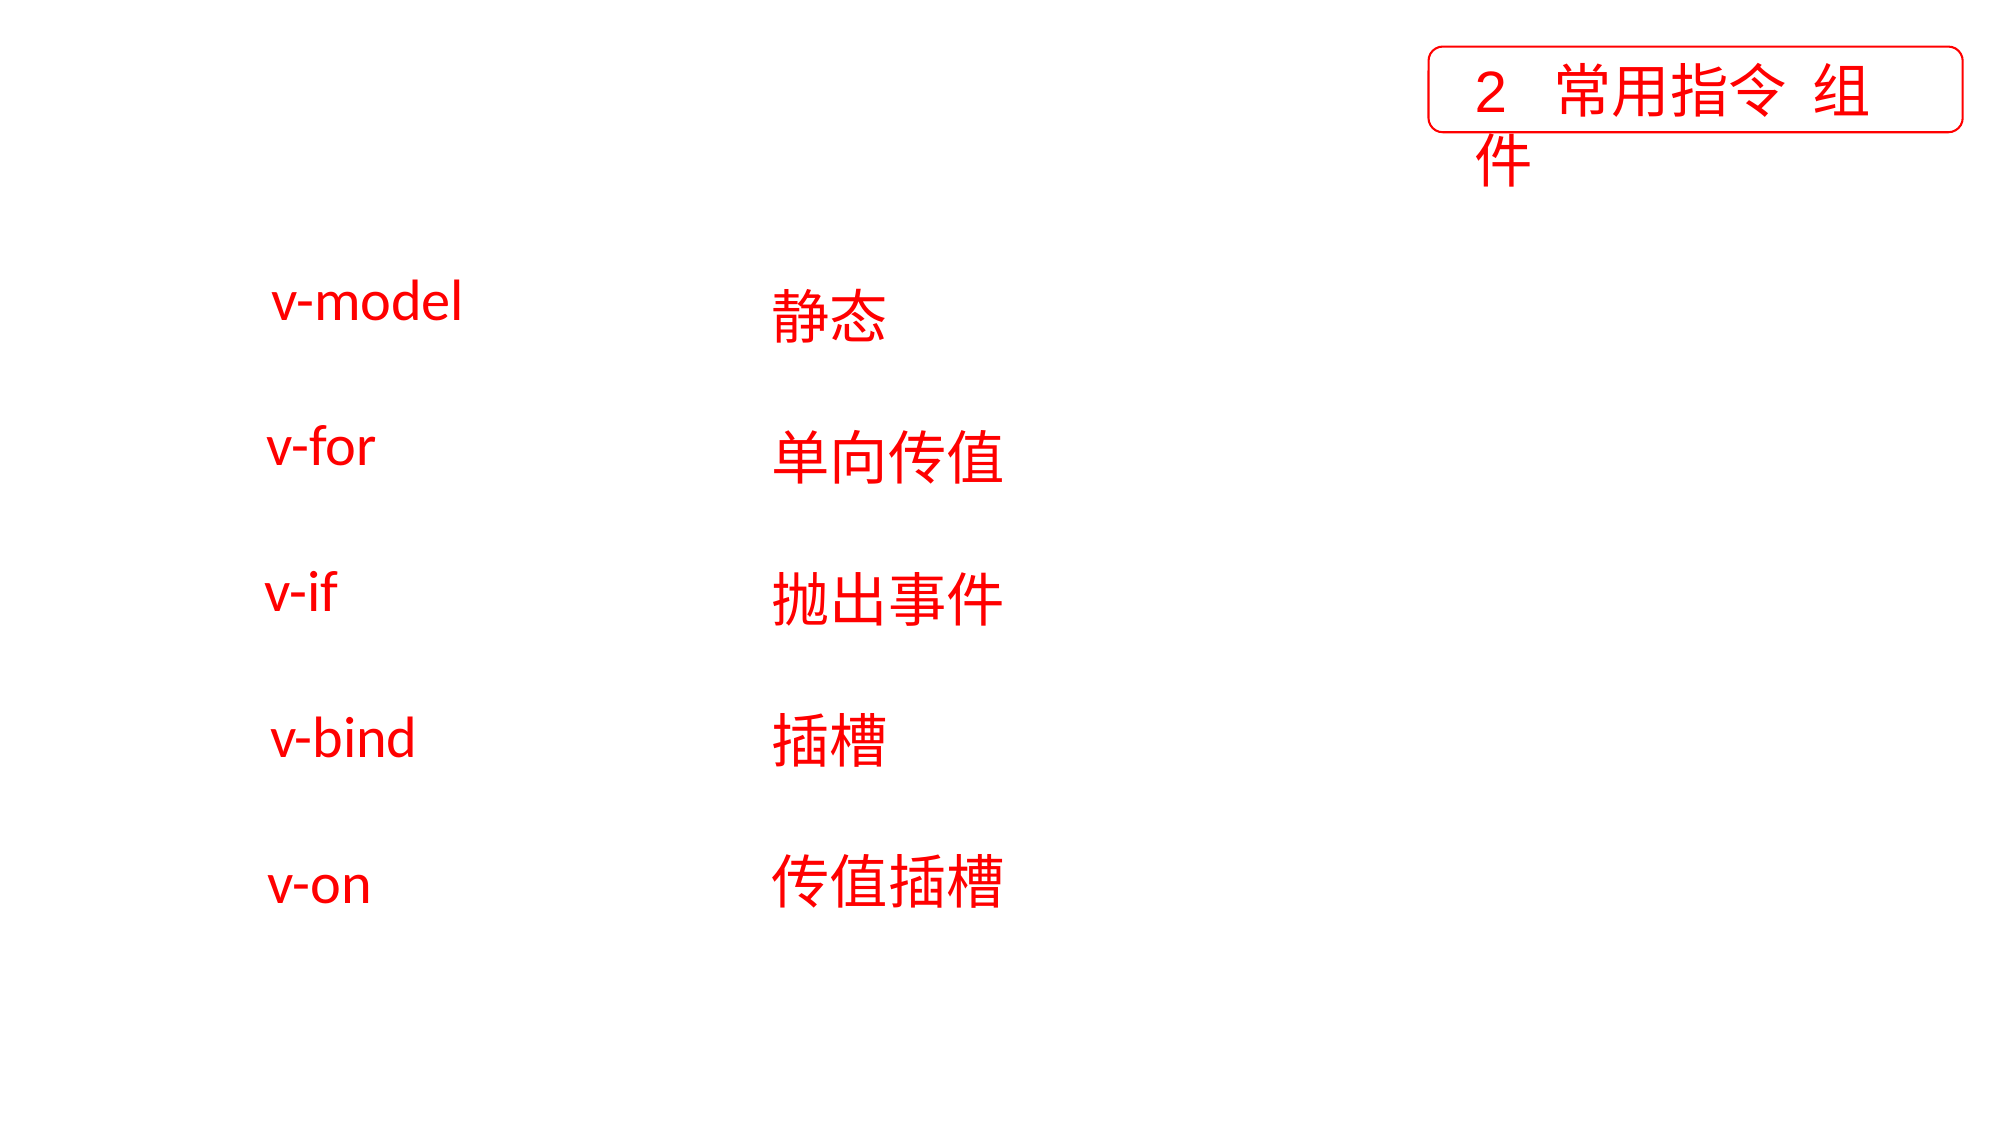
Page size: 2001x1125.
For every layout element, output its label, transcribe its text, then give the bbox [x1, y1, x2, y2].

text_box 抛出事件 [757, 555, 1243, 640]
text_box 单向传值 [757, 413, 1178, 499]
text_box 2 常用指令 组件 [1459, 46, 1944, 202]
text_box 静态 [757, 272, 1243, 358]
text_box [1427, 45, 1964, 134]
text_box 插槽 [757, 696, 1243, 782]
text_box v-model [256, 254, 479, 339]
text_box v-on [252, 837, 387, 923]
text_box v-if [250, 546, 354, 631]
text_box v-for [252, 400, 392, 485]
text_box 传值插槽 [757, 837, 1243, 923]
text_box v-bind [255, 692, 433, 777]
